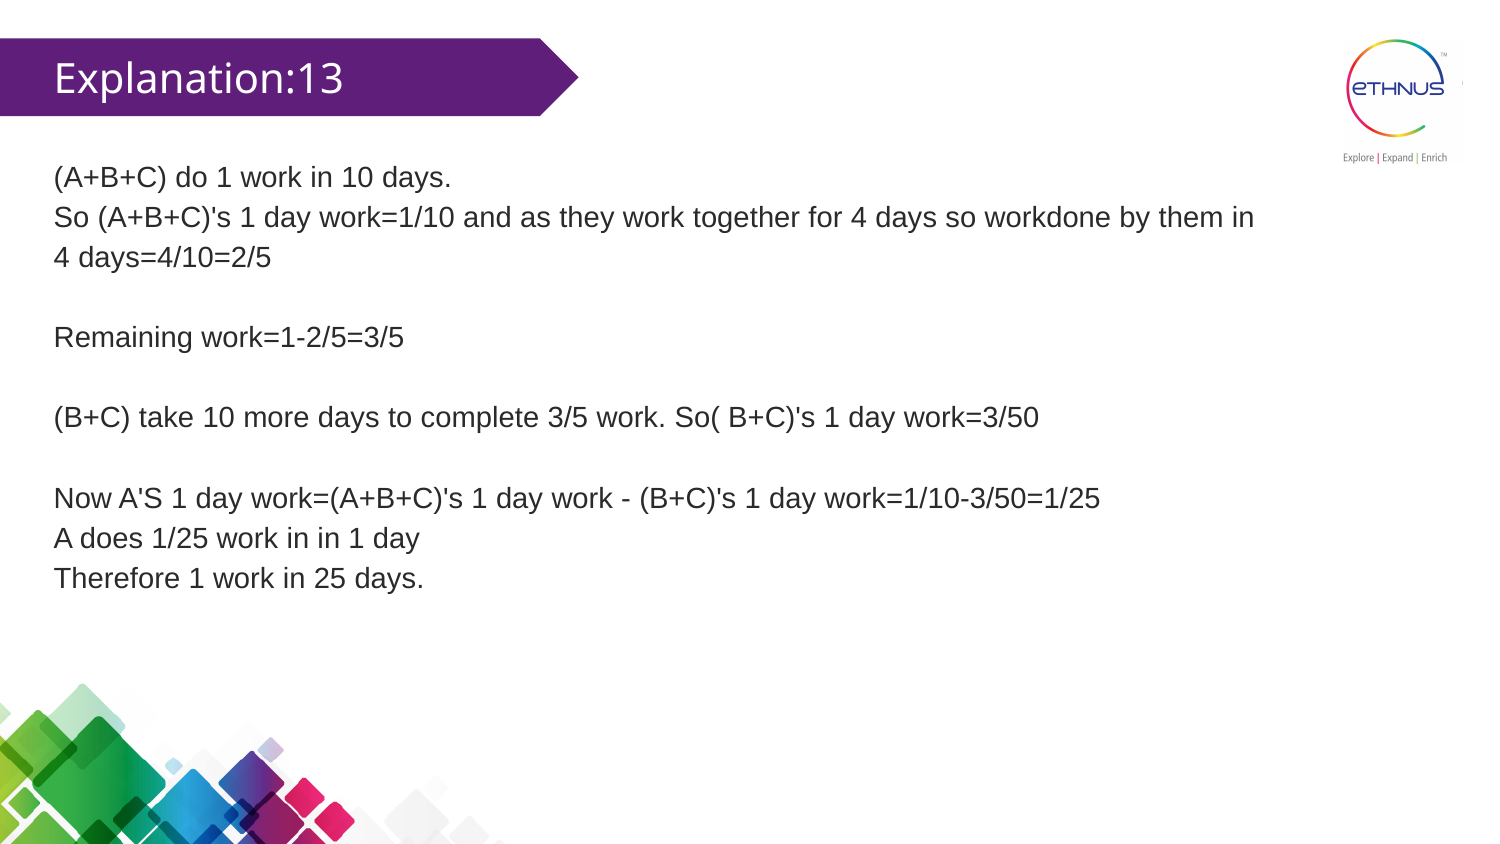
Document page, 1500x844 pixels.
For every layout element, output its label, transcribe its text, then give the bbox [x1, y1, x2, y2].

picture [1343, 38, 1463, 165]
text_box Explanation:13 [53, 38, 518, 117]
picture [0, 668, 732, 844]
text_box (A+B+C) do 1 work in 10 days. So (A+B+C)'s 1 day work=1/10 and as they work together for 4 days so workdone by them in 4 days=4/10=2/5 Remaining work=1-2/5=3/5 (B+C) take 10 more days to complete 3/5 work. So( B+C)'s 1 day work=3/50 Now A'S 1 day work=(A+B+C)'s 1 day work - (B+C)'s 1 day work=1/10-3/50=1/25 A does 1/25 work in in 1 day Therefore 1 work in 25 days. [53, 152, 1265, 669]
text_box [518, 38, 579, 117]
text_box [0, 38, 53, 117]
